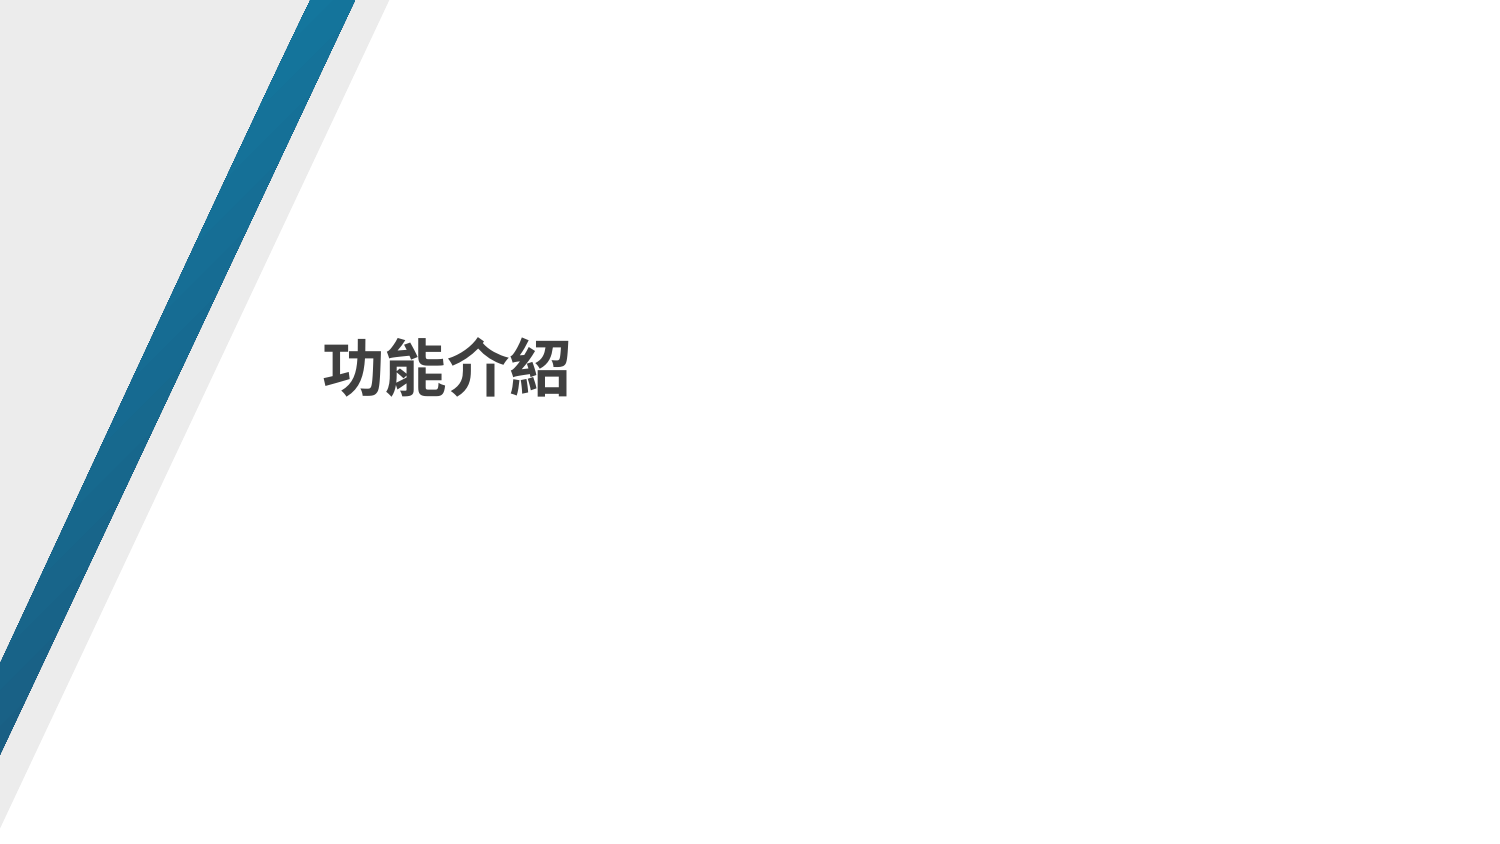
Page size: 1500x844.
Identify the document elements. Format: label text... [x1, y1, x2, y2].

list 功能介紹 [307, 321, 1452, 791]
